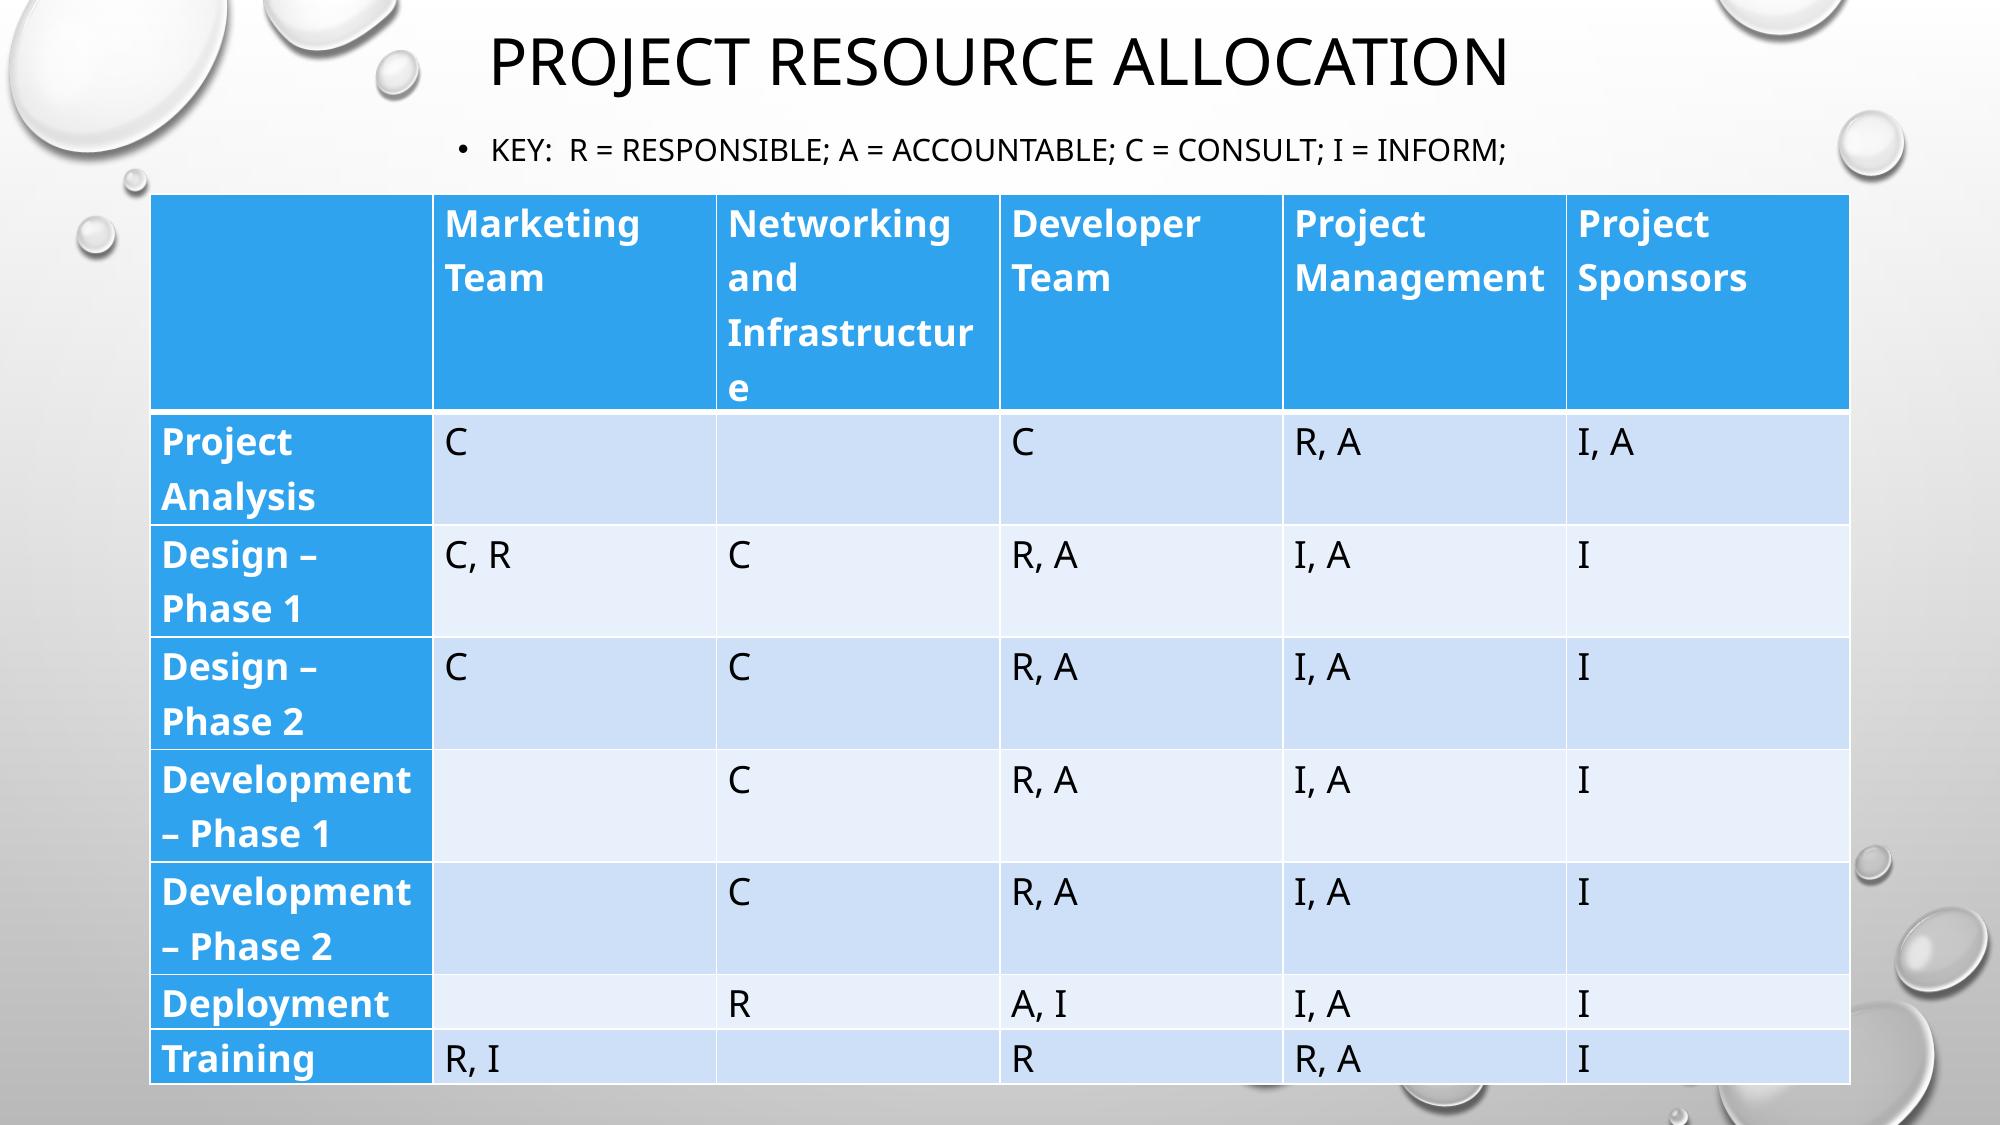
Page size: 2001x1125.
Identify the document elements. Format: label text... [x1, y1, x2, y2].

table_header [151, 195, 432, 409]
table_cell I [1567, 863, 1849, 974]
table_cell R [1001, 1030, 1282, 1083]
table_cell C [717, 750, 999, 861]
table_cell Training [151, 1030, 432, 1083]
table_cell R, A [1001, 638, 1282, 749]
title Project Resource Allocation [149, 21, 1851, 108]
table_header Project Sponsors [1567, 195, 1849, 409]
table_header Project Management [1284, 195, 1566, 409]
table_cell I [1567, 1030, 1849, 1083]
table_cell R, A [1001, 750, 1282, 861]
table_cell Design – Phase 2 [151, 638, 432, 749]
table_cell I, A [1284, 975, 1566, 1028]
table_cell C [434, 638, 716, 749]
table_cell R, A [1284, 1030, 1566, 1083]
table_cell I [1567, 638, 1849, 749]
table_cell I [1567, 750, 1849, 861]
table_cell Deployment [151, 975, 432, 1028]
table_cell Development – Phase 2 [151, 863, 432, 974]
table_header Marketing Team [434, 195, 716, 409]
table_header Developer Team [1001, 195, 1282, 409]
table_cell R, I [434, 1030, 716, 1083]
table_header Networking and Infrastructure [717, 195, 999, 409]
table_cell C [717, 638, 999, 749]
table_cell C [717, 863, 999, 974]
table_cell R, A [1284, 415, 1566, 524]
table_cell I [1567, 526, 1849, 636]
list Key: R = responsible; A = Accountable; C = Consult; I = Inform; [442, 116, 1599, 177]
table_cell [717, 415, 999, 524]
table_cell I, A [1284, 638, 1566, 749]
table_cell I, A [1284, 750, 1566, 861]
table_cell C [434, 415, 716, 524]
table_cell C [717, 526, 999, 636]
table_cell I [1567, 975, 1849, 1028]
table_cell C, R [434, 526, 716, 636]
table_cell C [1001, 415, 1282, 524]
table_cell I, A [1284, 863, 1566, 974]
table_cell R, A [1001, 863, 1282, 974]
table_cell Design – Phase 1 [151, 526, 432, 636]
table_cell Development – Phase 1 [151, 750, 432, 861]
table_cell [434, 975, 716, 1028]
table_cell [717, 1030, 999, 1083]
table_cell I, A [1284, 526, 1566, 636]
table_cell [434, 750, 716, 861]
table_cell I, A [1567, 415, 1849, 524]
table_cell A, I [1001, 975, 1282, 1028]
table_cell R [717, 975, 999, 1028]
table_cell Project Analysis [151, 415, 432, 524]
picture [0, 0, 2000, 1125]
table_cell R, A [1001, 526, 1282, 636]
table_cell [434, 863, 716, 974]
